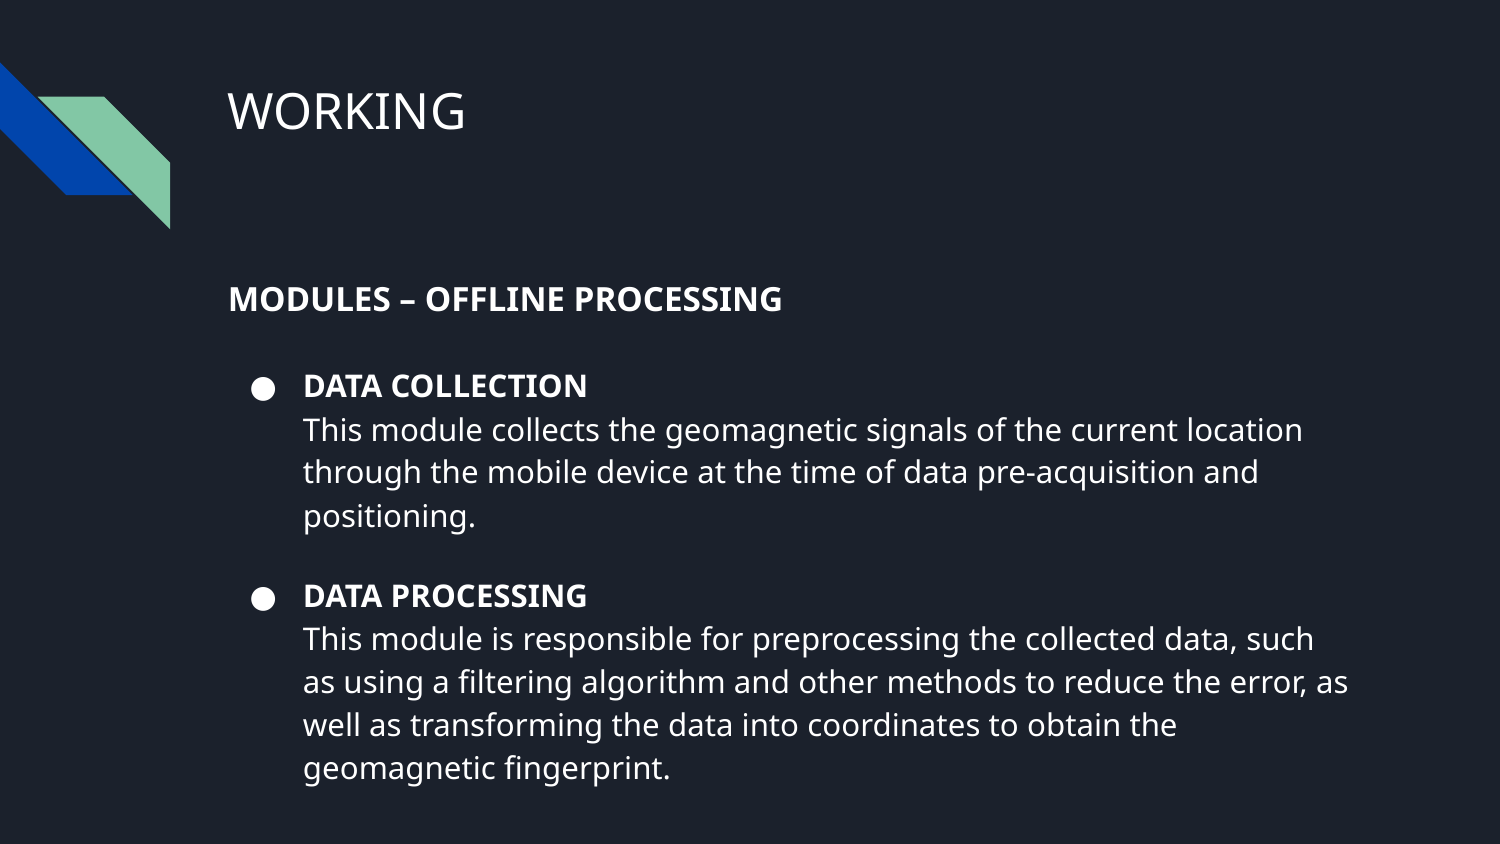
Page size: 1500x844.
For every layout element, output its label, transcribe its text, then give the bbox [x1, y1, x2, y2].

list MODULES – OFFLINE PROCESSING DATA COLLECTION This module collects the geomagnetic signals of the current location through the mobile device at the time of data pre-acquisition and positioning. DATA PROCESSING This module is responsible for preprocessing the collected data, such as using a filtering algorithm and other methods to reduce the error, as well as transforming the data into coordinates to obtain the geomagnetic fingerprint. [212, 257, 1368, 735]
title WORKING [212, 64, 1368, 215]
